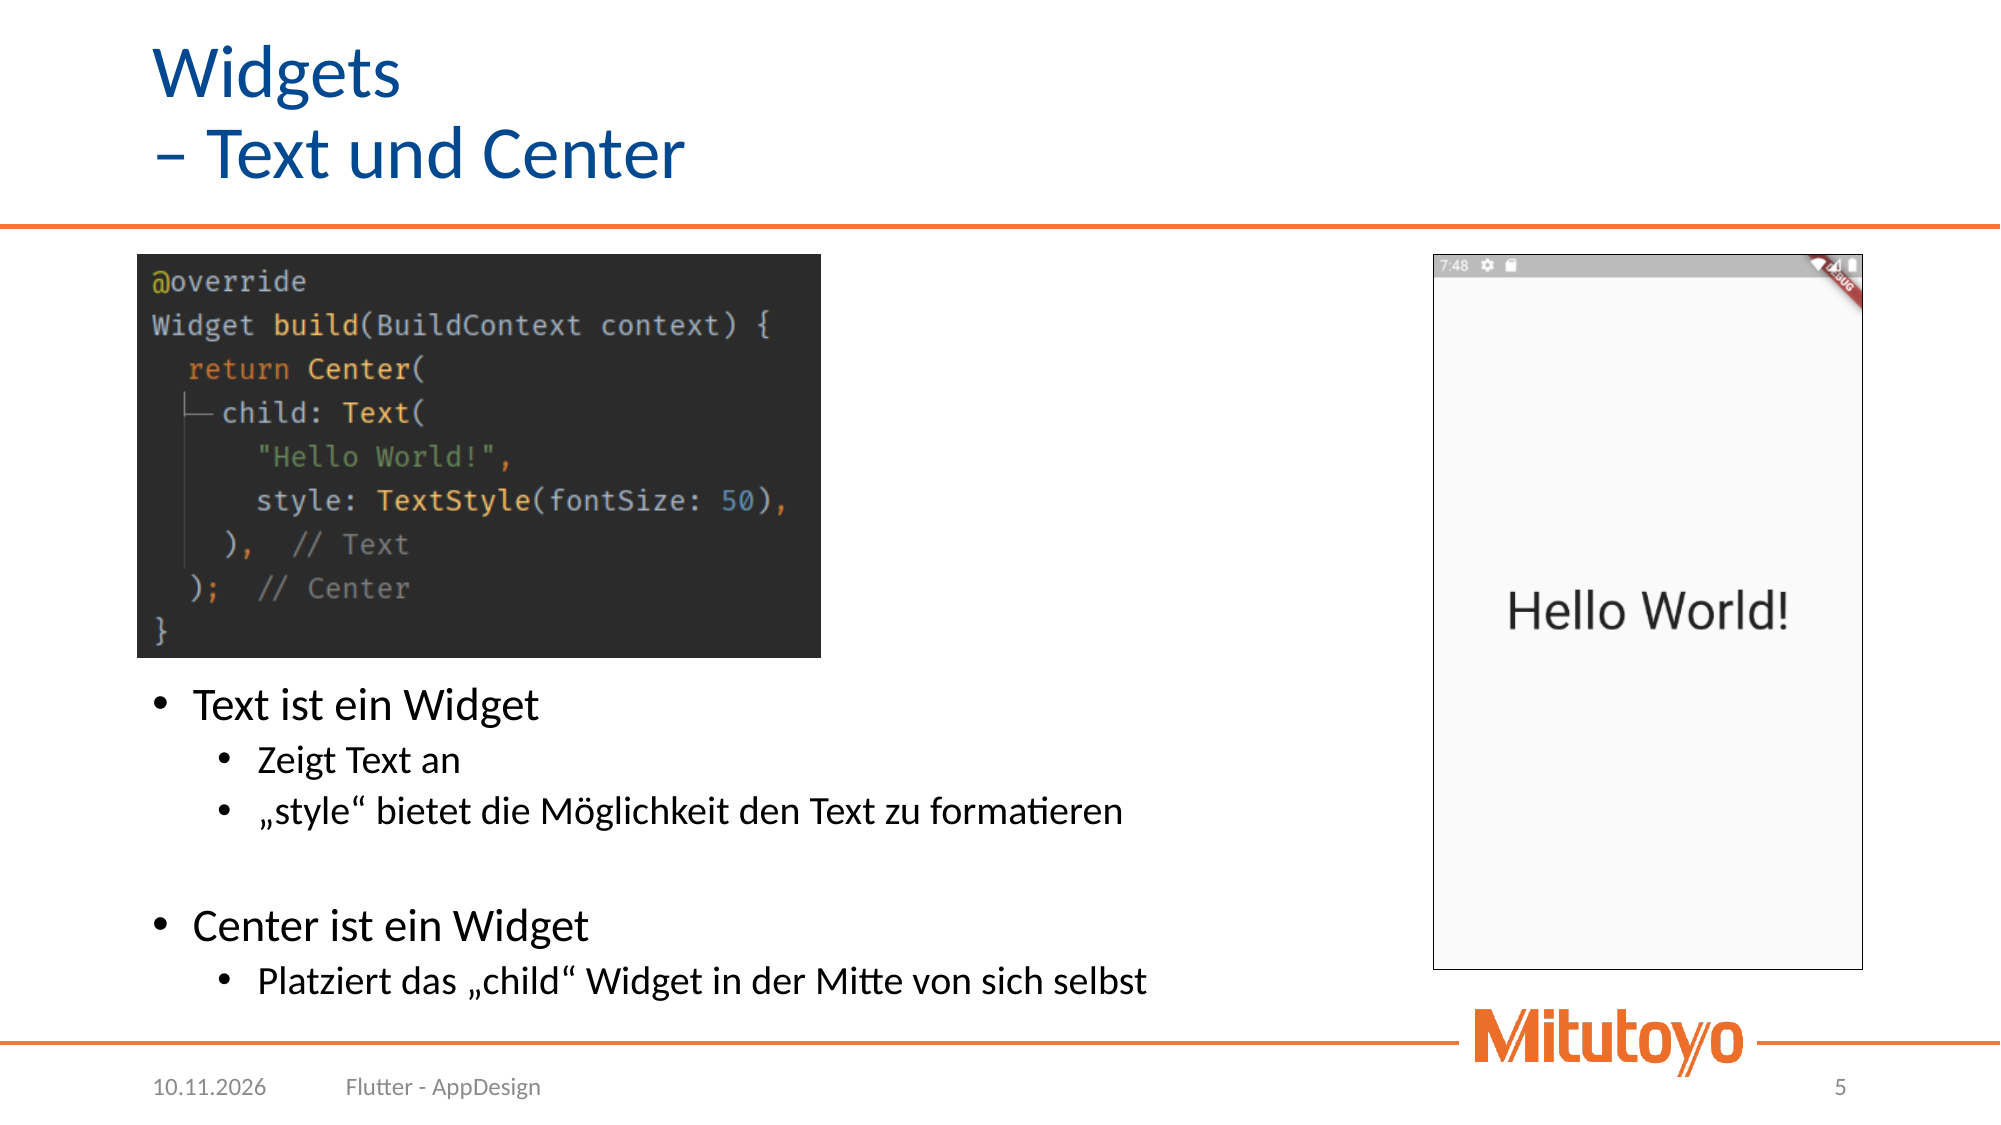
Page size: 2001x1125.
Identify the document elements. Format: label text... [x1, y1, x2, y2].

slide_number 5 [1743, 1055, 1863, 1116]
text_box Text ist ein Widget Zeigt Text an „style“ bietet die Möglichkeit den Text zu formatieren Center ist ein Widget Platziert das „child“ Widget in der Mitte von sich selbst [137, 672, 1415, 1012]
picture [1433, 254, 1863, 970]
footer Flutter - AppDesign [330, 1055, 1721, 1116]
title Widgets – Text und Center [137, 24, 1863, 203]
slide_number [137, 1055, 313, 1116]
picture [137, 254, 821, 658]
picture [1475, 1009, 1744, 1077]
